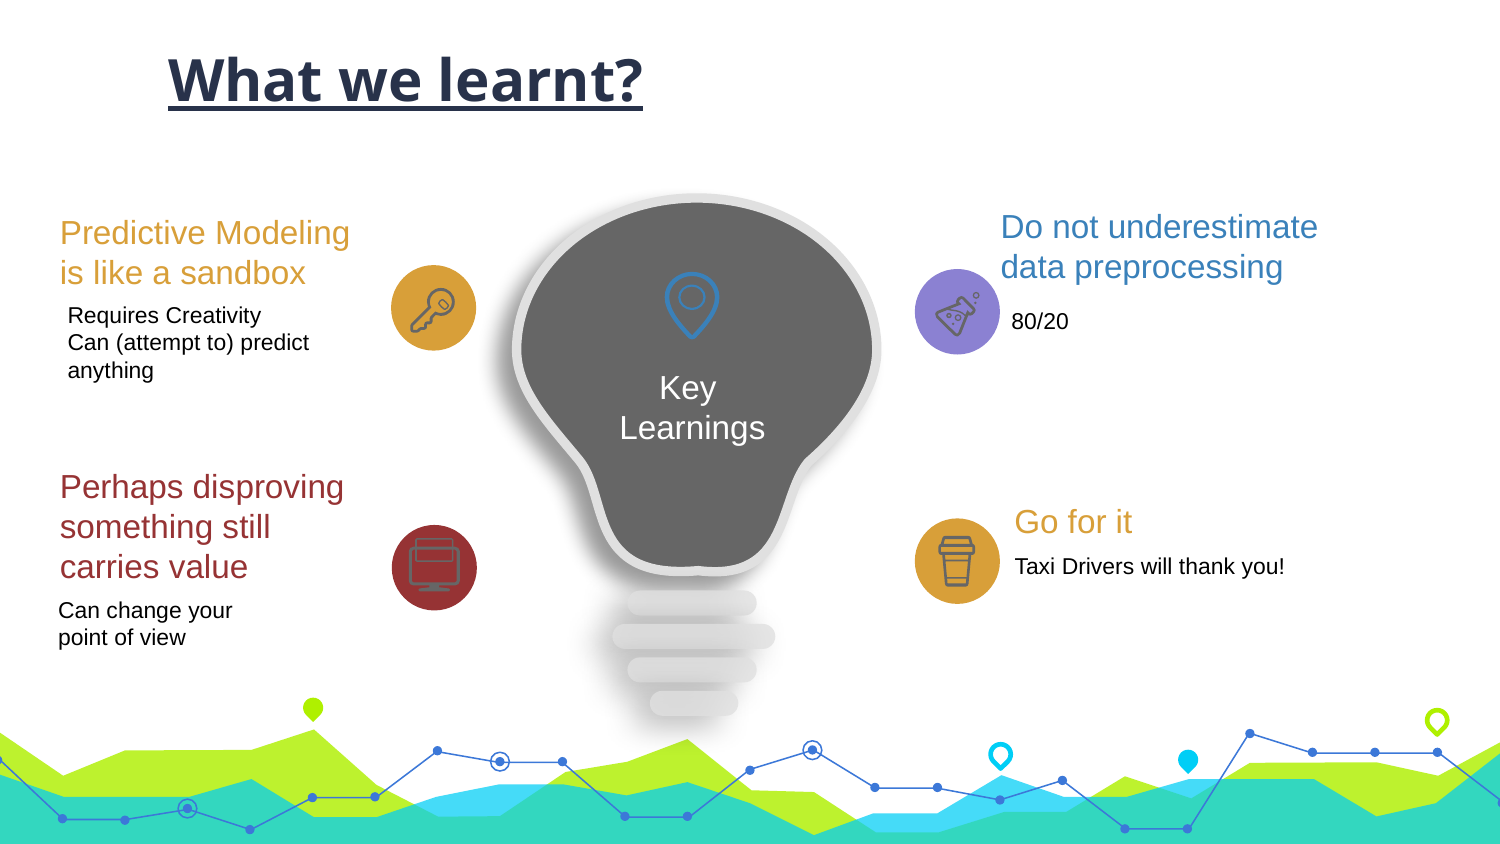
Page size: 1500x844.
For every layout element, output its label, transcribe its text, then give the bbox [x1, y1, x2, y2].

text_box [43, 197, 515, 660]
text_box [878, 197, 1461, 660]
text_box What we learnt? [153, 36, 1324, 121]
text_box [516, 197, 878, 717]
